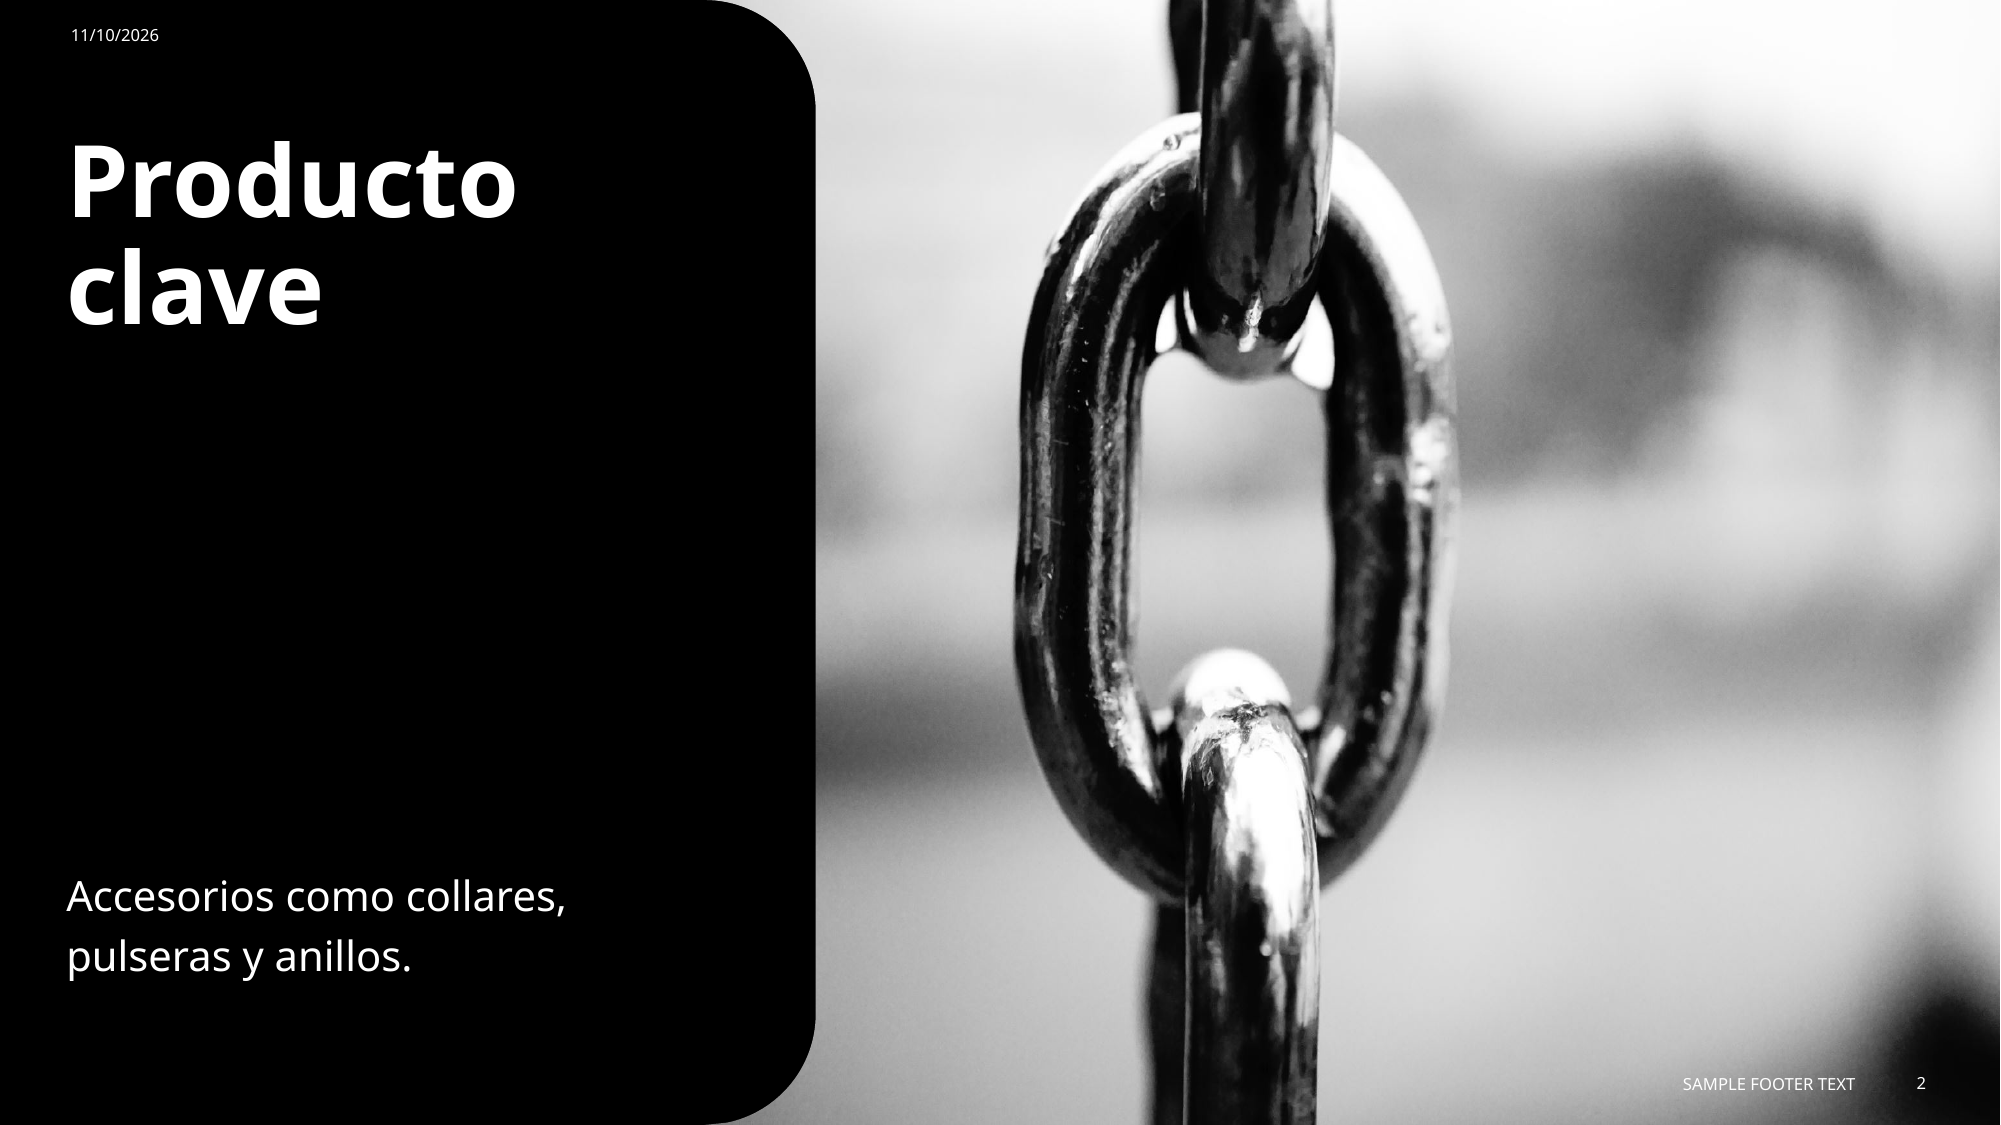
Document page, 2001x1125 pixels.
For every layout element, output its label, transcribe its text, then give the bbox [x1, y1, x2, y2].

subtitle Accesorios como collares, pulseras y anillos. [51, 781, 658, 988]
picture [681, 0, 2000, 1125]
title Producto clave [51, 123, 681, 707]
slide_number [55, 10, 506, 63]
